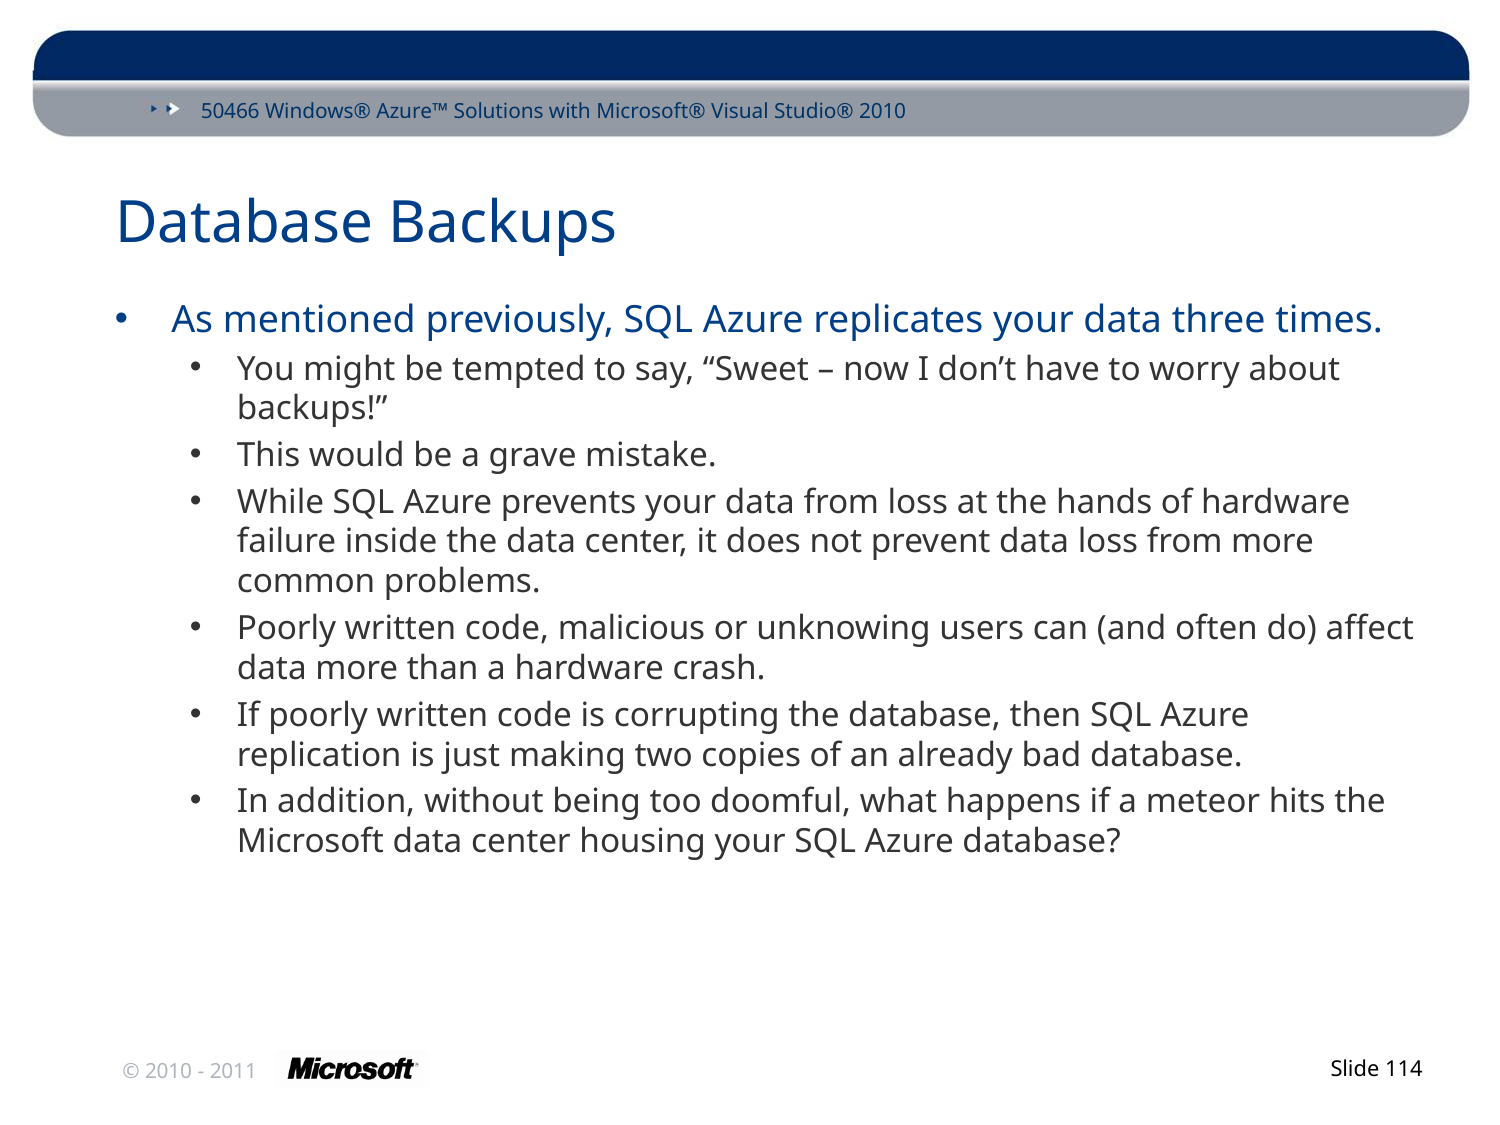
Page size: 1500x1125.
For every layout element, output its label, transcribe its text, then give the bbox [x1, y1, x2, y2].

picture [0, 1, 1500, 159]
title Database Backups [100, 143, 1433, 262]
list As mentioned previously, SQL Azure replicates your data three times. You might be tempted to say, “Sweet – now I don’t have to worry about backups!” This would be a grave mistake. While SQL Azure prevents your data from loss at the hands of hardware failure inside the data center, it does not prevent data loss from more common problems. Poorly written code, malicious or unknowing users can (and often do) affect data more than a hardware crash. If poorly written code is corrupting the database, then SQL Azure replication is just making two copies of an already bad database. In addition, without being too doomful, what happens if a meteor hits the Microsoft data center housing your SQL Azure database? [99, 287, 1433, 1025]
picture [275, 1050, 429, 1088]
